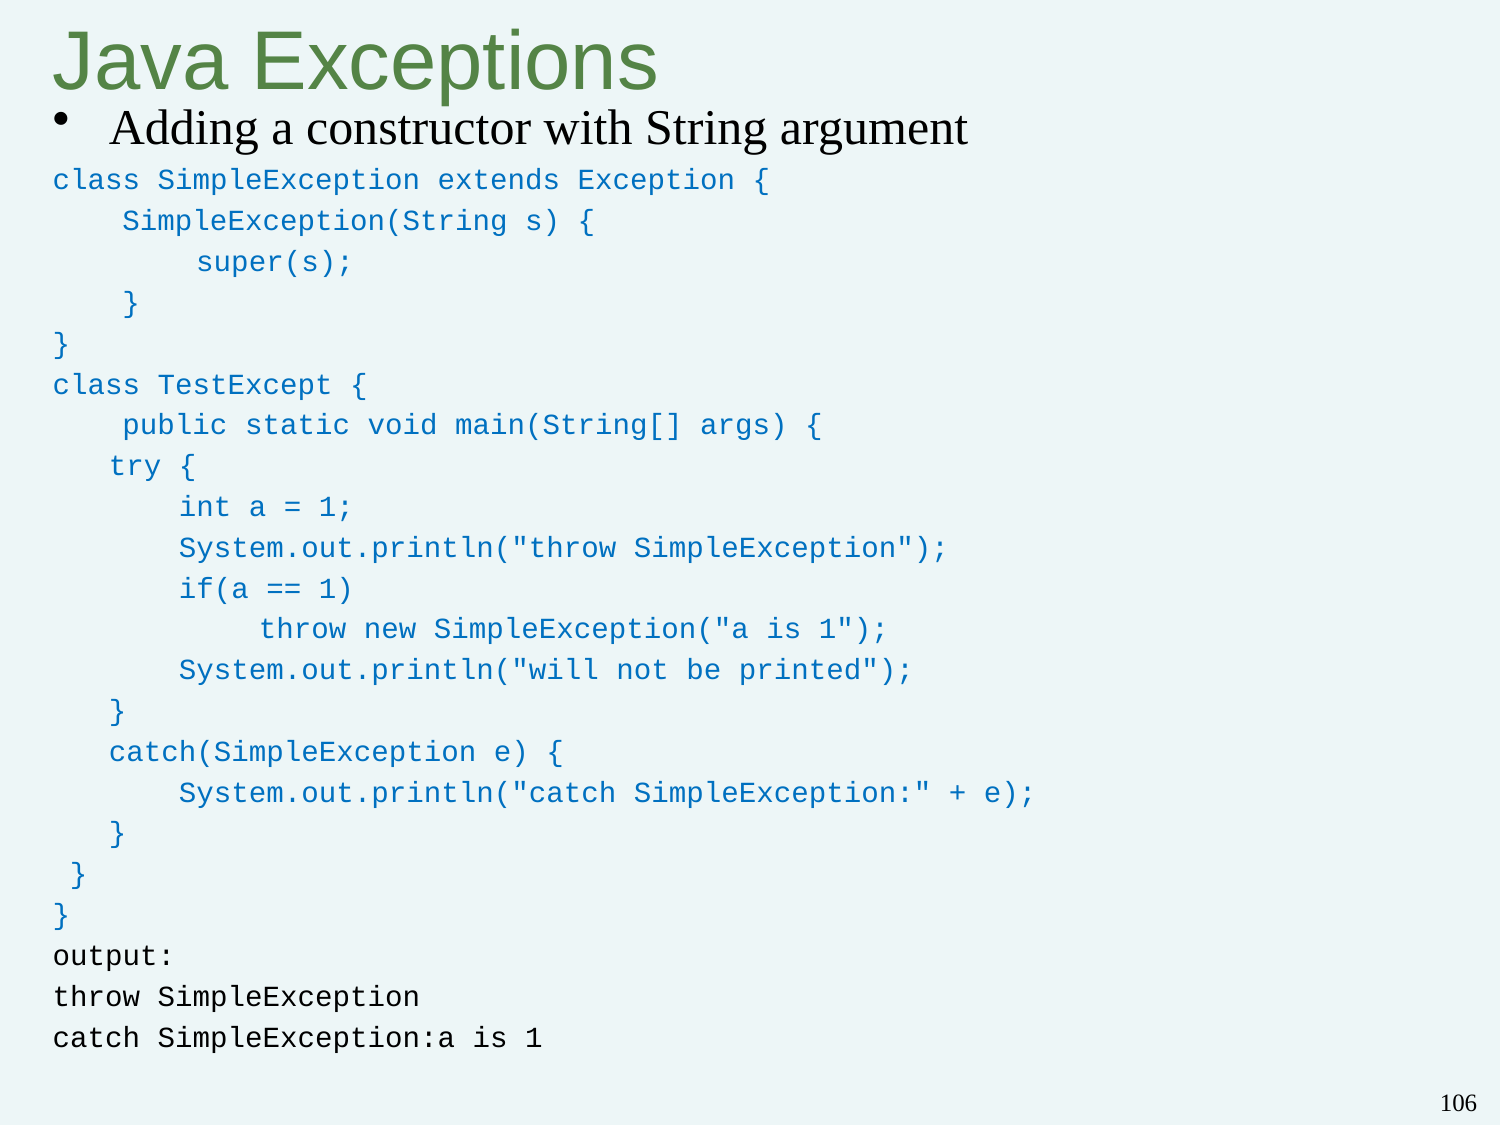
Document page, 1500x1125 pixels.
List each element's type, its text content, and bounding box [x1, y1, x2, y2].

list Adding a constructor with String argument class SimpleException extends Exception { SimpleException(String s) { super(s); } } class TestExcept { public static void main(String[] args) { try { int a = 1; System.out.println("throw SimpleException"); if(a == 1) throw new SimpleException("a is 1"); System.out.println("will not be printed"); } catch(SimpleException e) { System.out.println("catch SimpleException:" + e); } } } output: throw SimpleException catch SimpleException:a is 1 [37, 87, 1476, 951]
title Java Exceptions [37, 0, 1476, 87]
